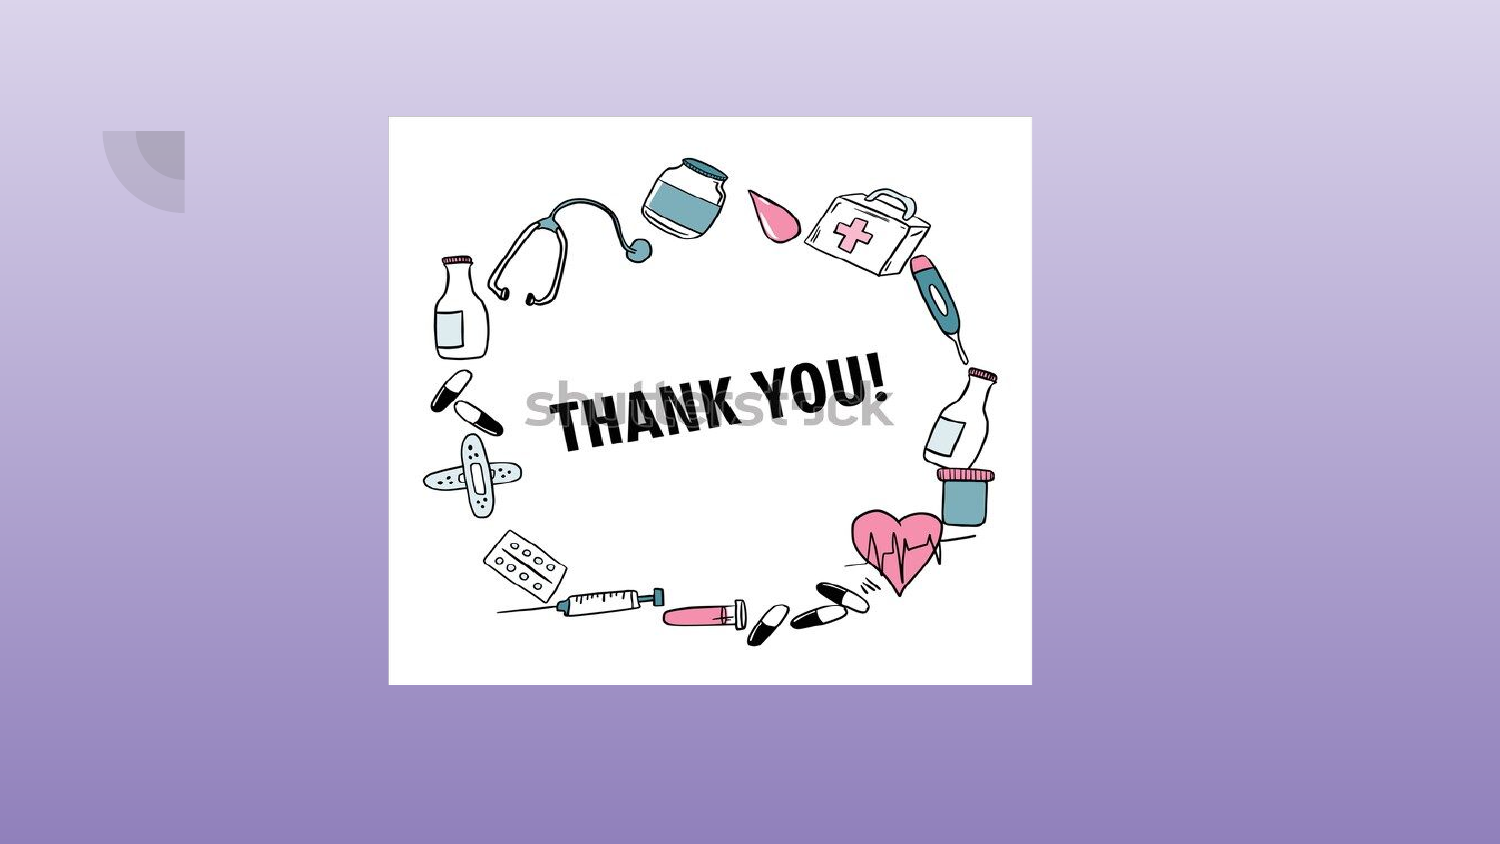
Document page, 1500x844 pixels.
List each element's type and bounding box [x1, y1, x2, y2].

picture [388, 115, 1033, 685]
